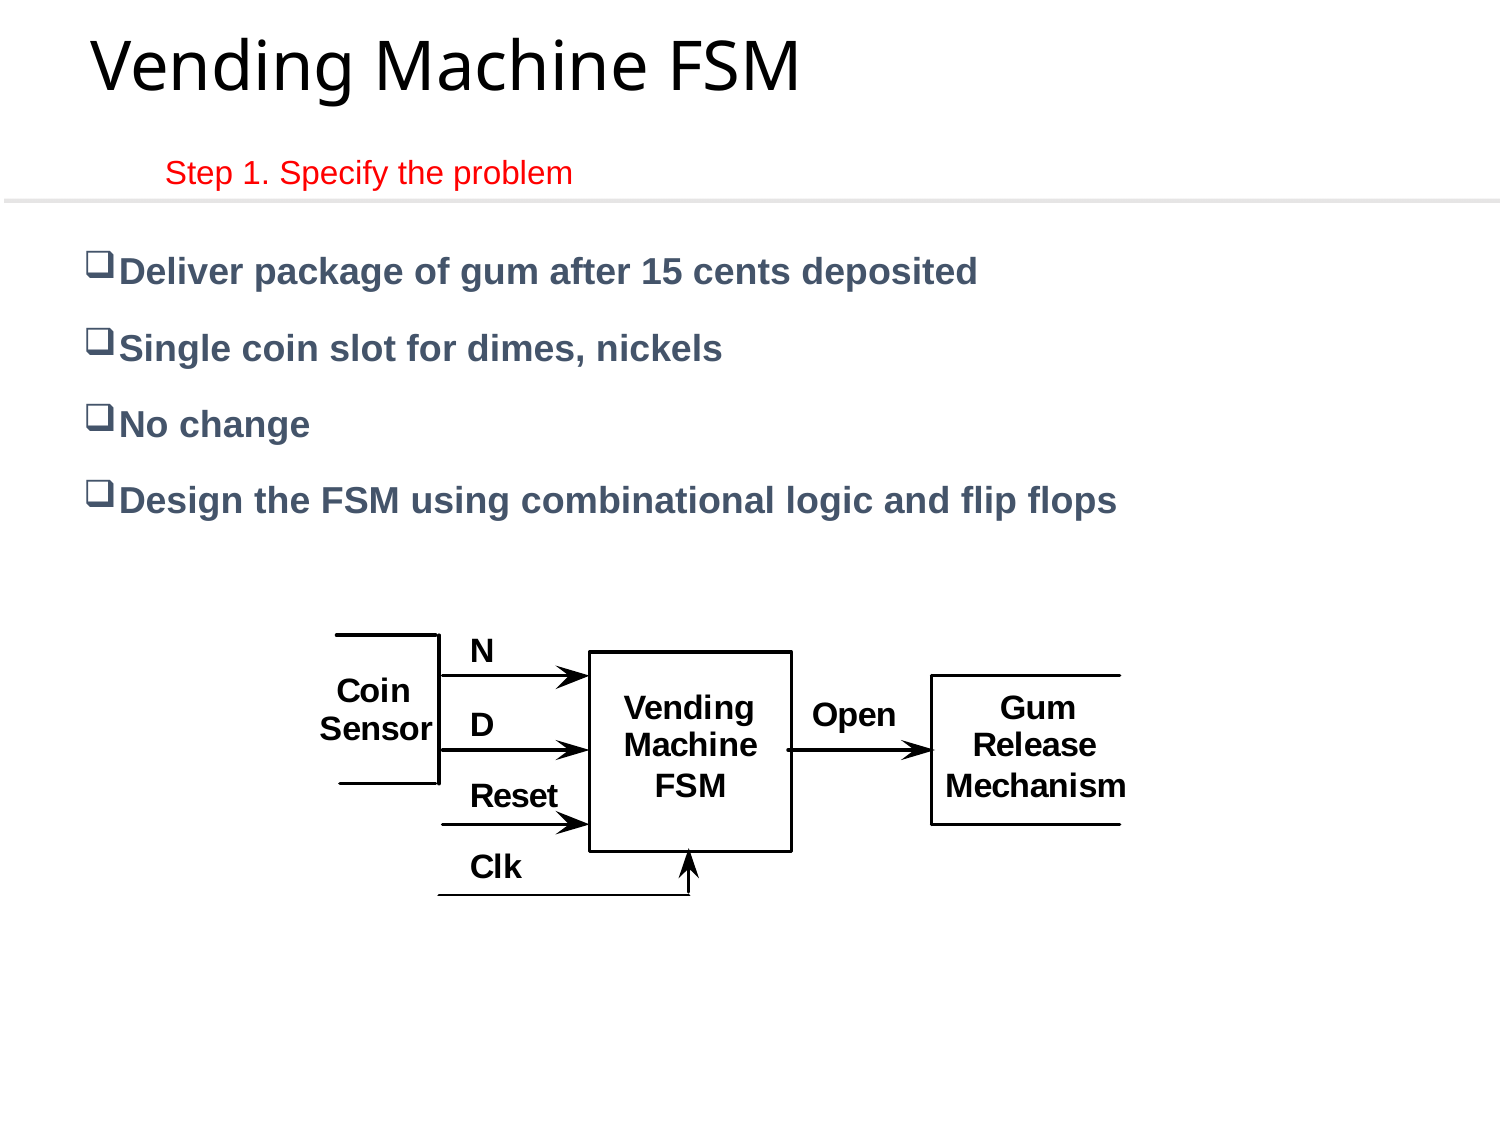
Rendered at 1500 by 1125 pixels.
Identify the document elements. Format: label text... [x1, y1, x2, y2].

title Vending Machine FSM [75, 37, 1113, 99]
text_box Step 1. Specify the problem [0, 149, 1500, 199]
text_box Deliver package of gum after 15 cents deposited Single coin slot for dimes, nickels No change Design the FSM using combinational logic and flip flops [72, 249, 1130, 526]
picture [312, 624, 1134, 902]
